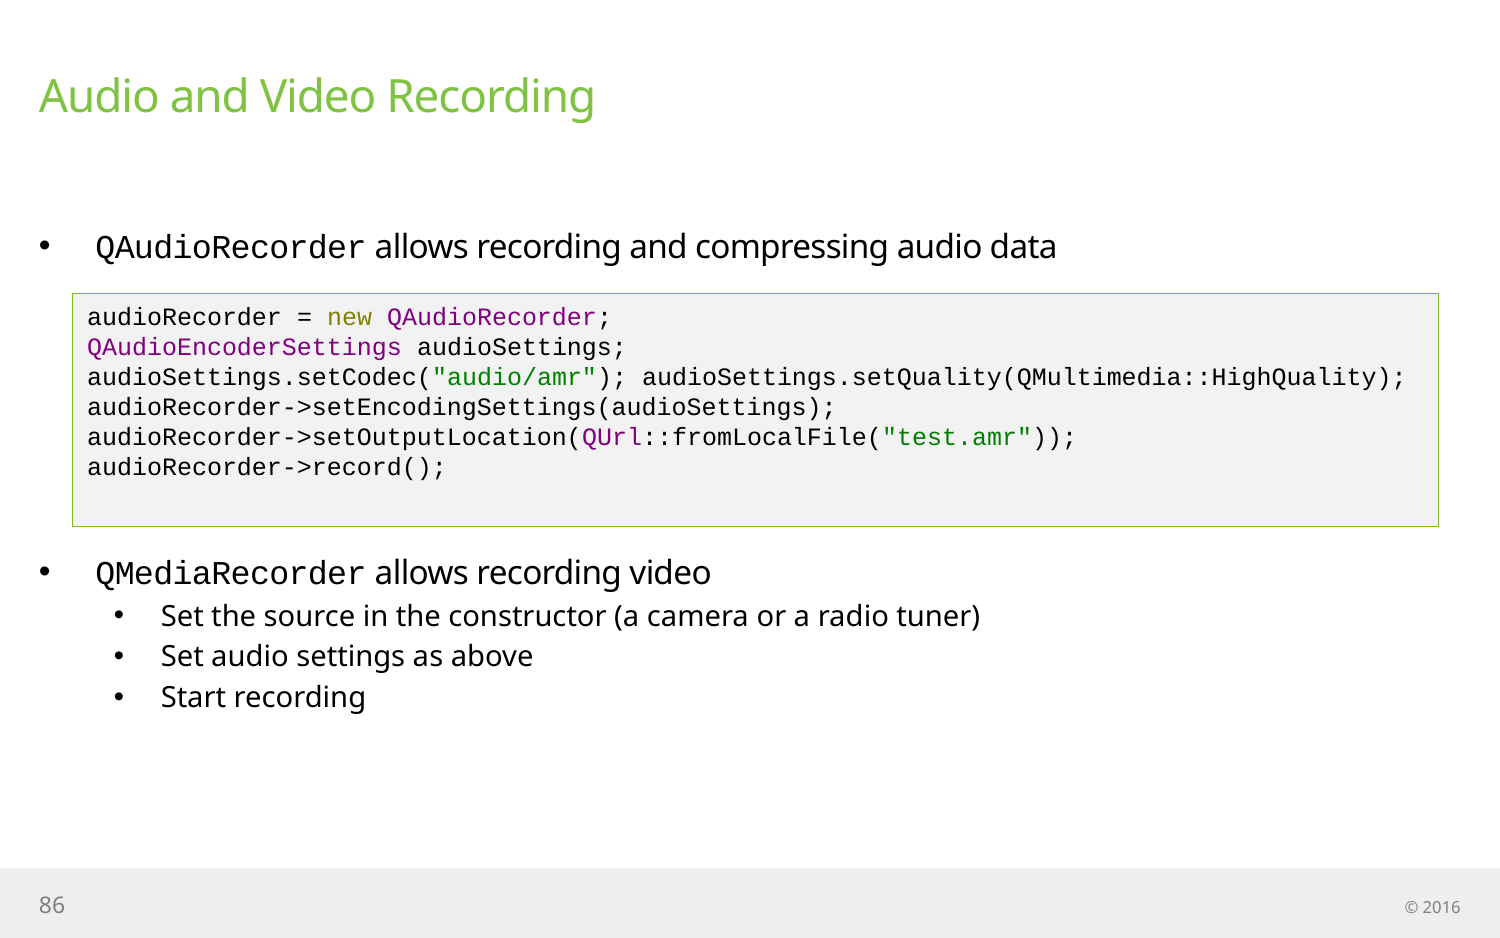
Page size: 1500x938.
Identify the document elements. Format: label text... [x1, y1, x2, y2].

title Audio and Video Recording [39, 66, 1052, 195]
text_box audioRecorder = new QAudioRecorder; QAudioEncoderSettings audioSettings; audioSettings.setCodec("audio/amr"); audioSettings.setQuality(QMultimedia::HighQuality); audioRecorder->setEncodingSettings(audioSettings); audioRecorder->setOutputLocation(QUrl::fromLocalFile("test.amr")); audioRecorder->record(); [72, 293, 1439, 527]
slide_number 86 [39, 892, 410, 921]
list QAudioRecorder allows recording and compressing audio data QMediaRecorder allows recording video Set the source in the constructor (a camera or a radio tuner) Set audio settings as above Start recording [39, 224, 1471, 846]
footer © 2016 [1188, 896, 1461, 917]
